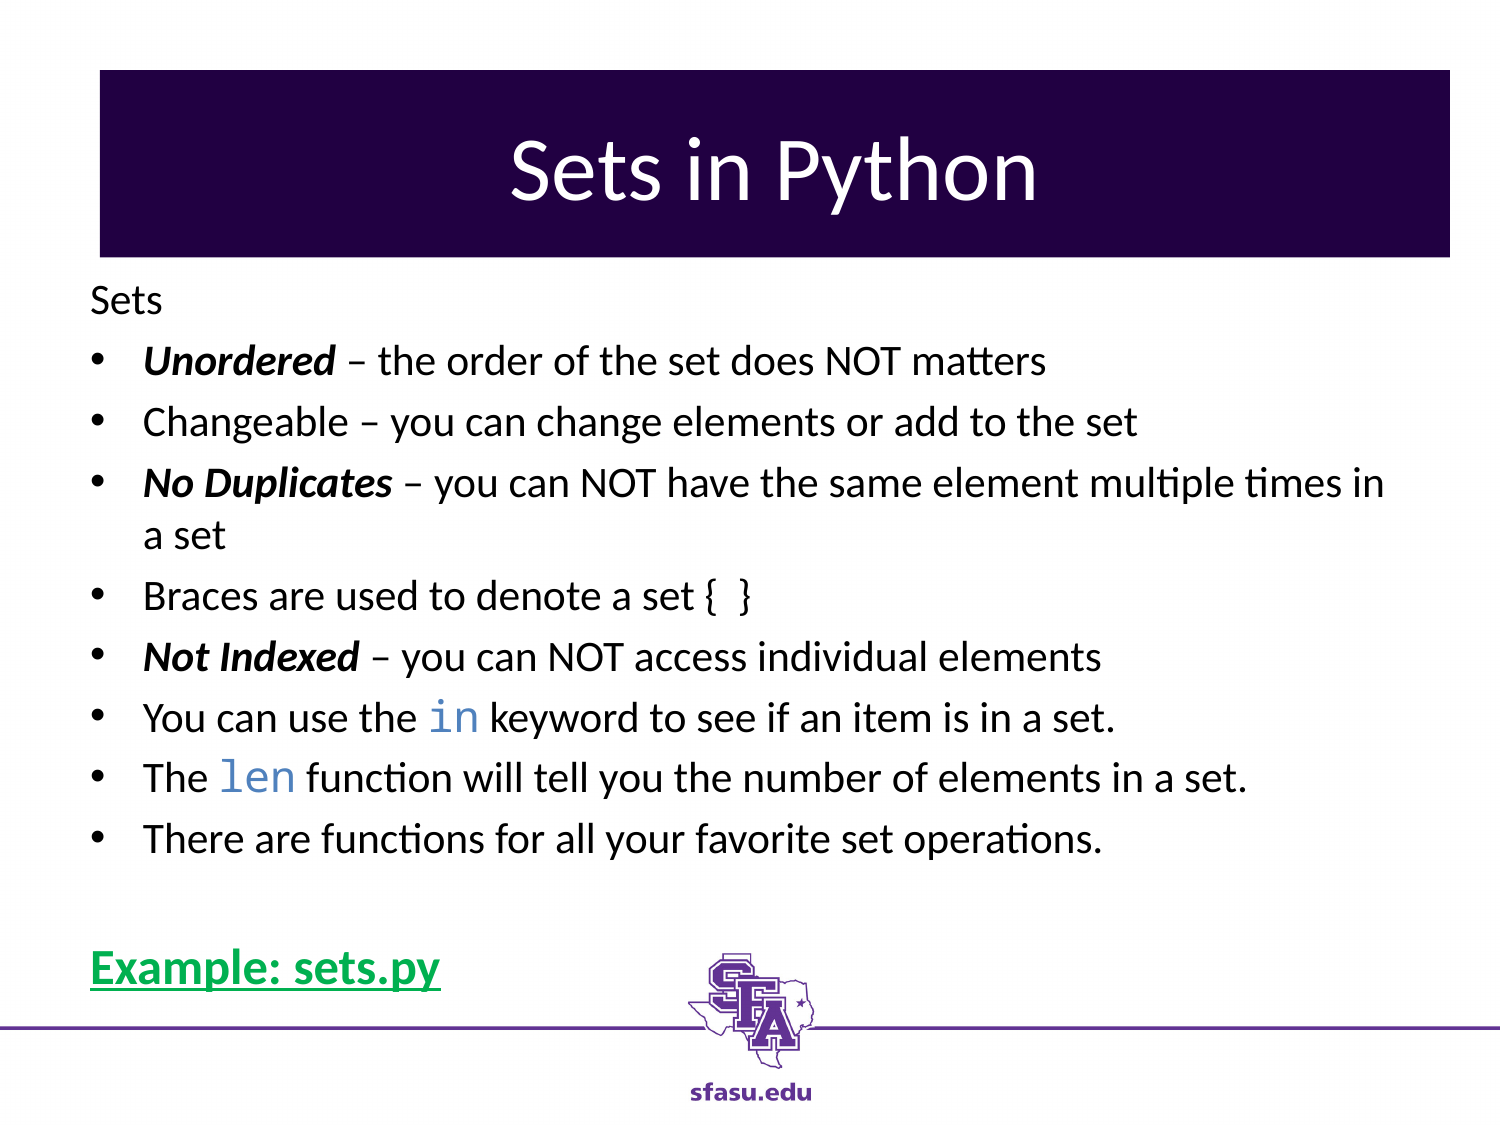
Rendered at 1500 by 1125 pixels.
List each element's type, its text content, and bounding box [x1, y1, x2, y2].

title Installation of Python [75, 45, 1425, 233]
picture [0, 0, 1500, 1125]
text_box Sets in Python [99, 70, 1450, 258]
list Sets Unordered – the order of the set does NOT matters Changeable – you can change elements or add to the set No Duplicates – you can NOT have the same element multiple times in a set Braces are used to denote a set { } Not Indexed – you can NOT access individual elements You can use the in keyword to see if an item is in a set. The len function will tell you the number of elements in a set. There are functions for all your favorite set operations. Example: sets.py [75, 264, 1425, 1007]
